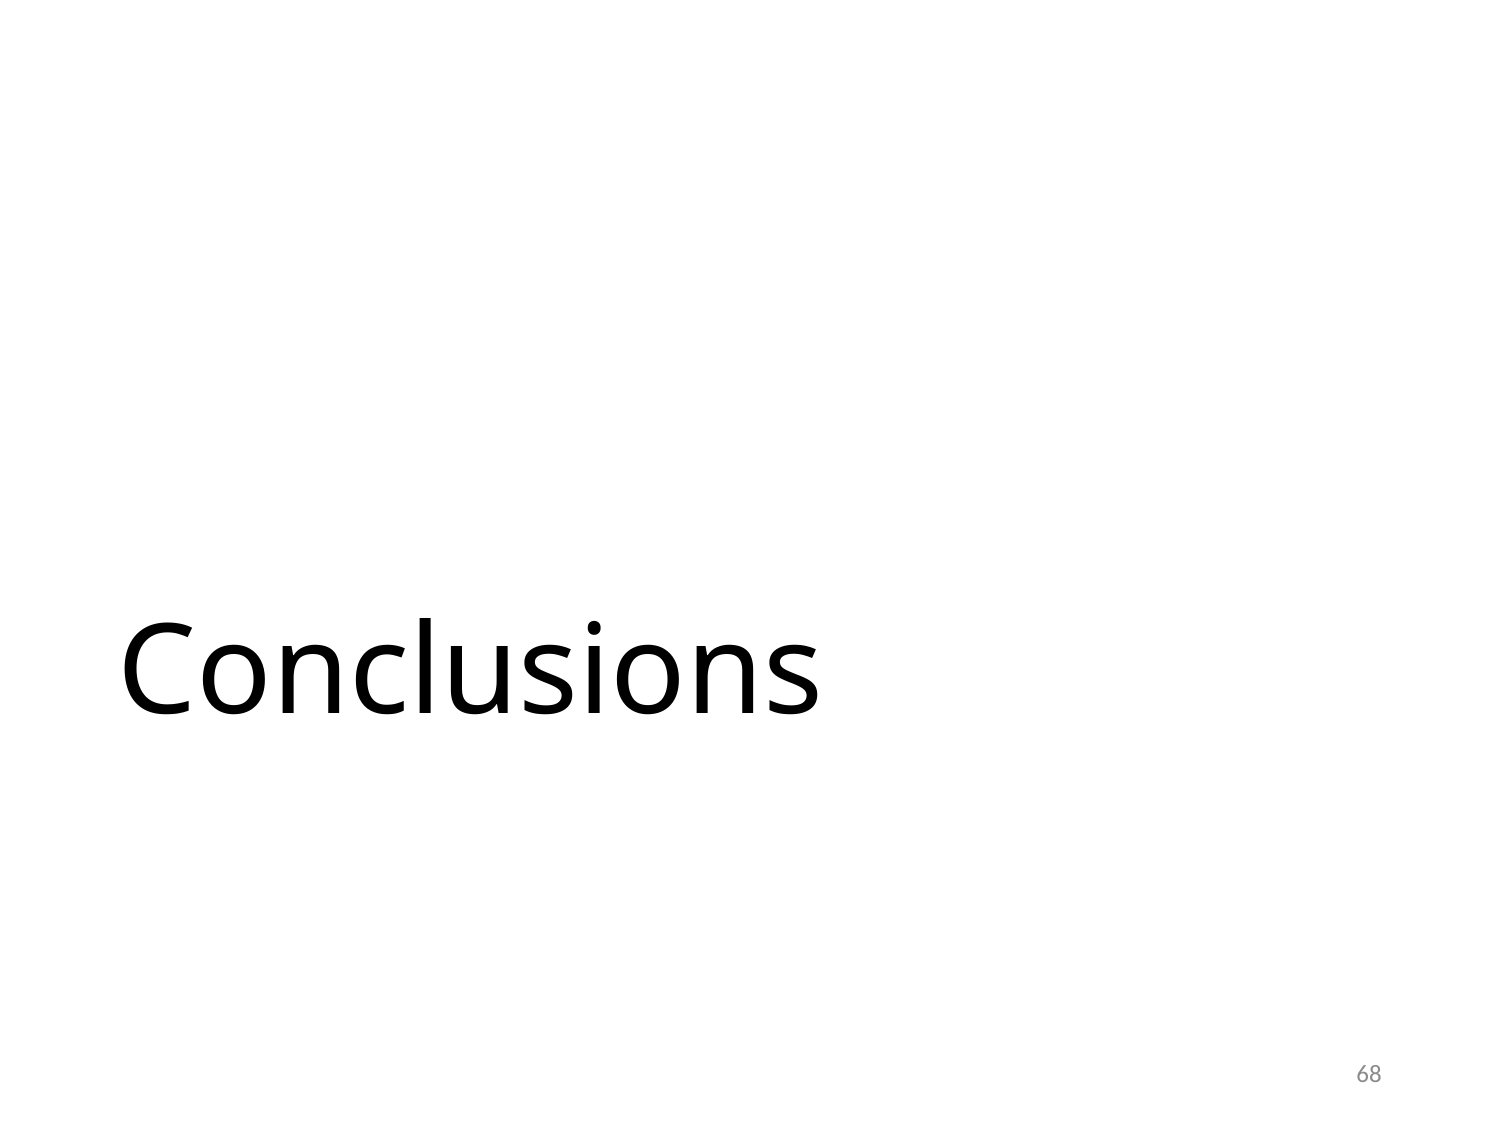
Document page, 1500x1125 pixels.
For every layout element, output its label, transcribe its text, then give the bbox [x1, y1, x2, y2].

title Conclusions [102, 280, 1397, 749]
slide_number 68 [1059, 1042, 1397, 1103]
